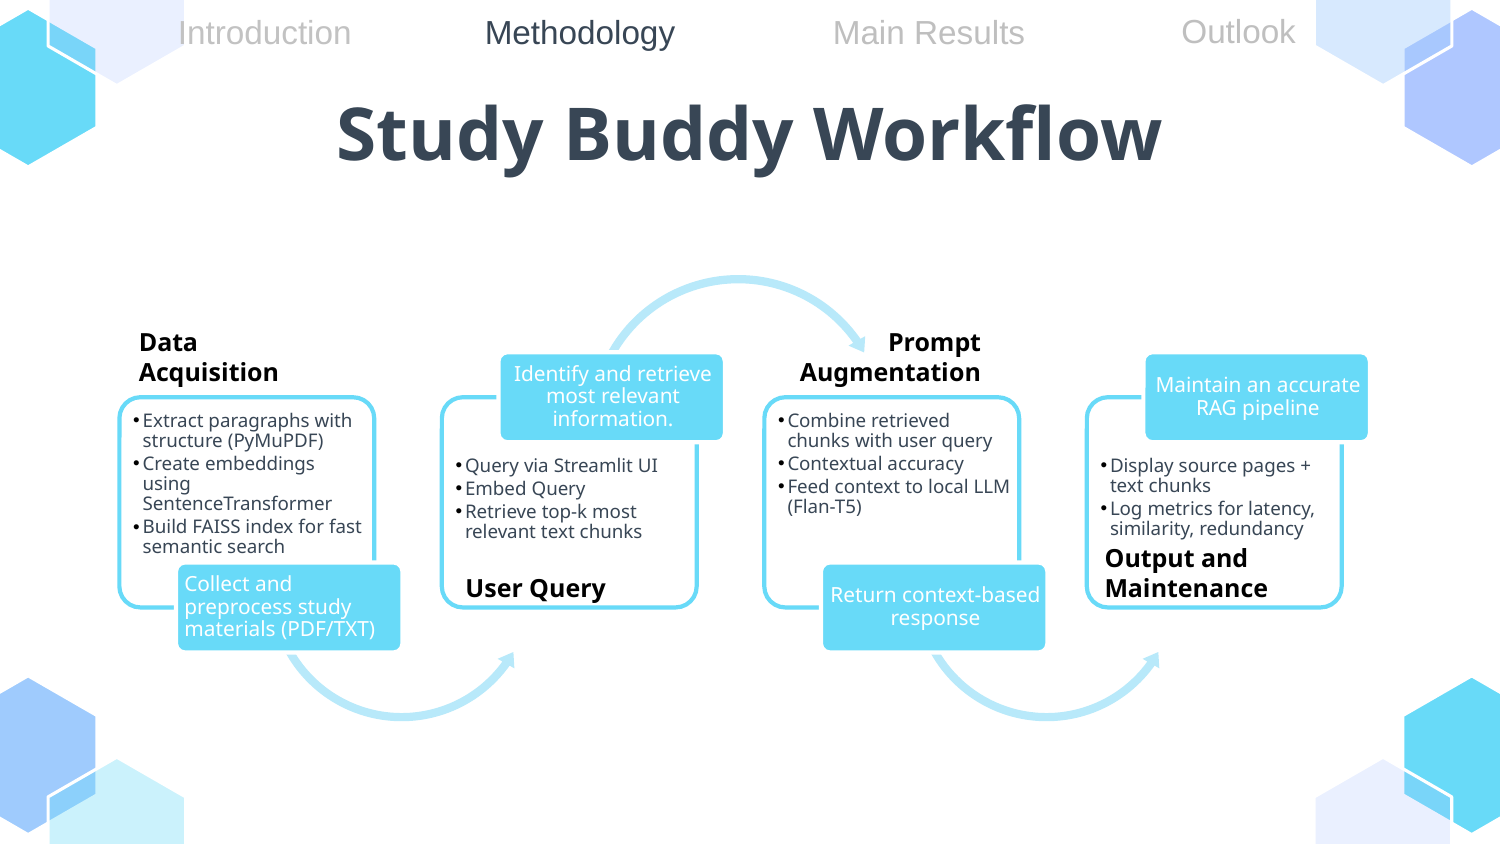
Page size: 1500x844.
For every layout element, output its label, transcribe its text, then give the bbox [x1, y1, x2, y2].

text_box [118, 160, 1372, 844]
text_box Outlook [1166, 3, 1360, 58]
text_box Introduction [162, 3, 380, 59]
text_box Methodology [469, 3, 706, 59]
title Study Buddy Workflow [118, 72, 1382, 167]
text_box Main Results [817, 3, 1064, 59]
